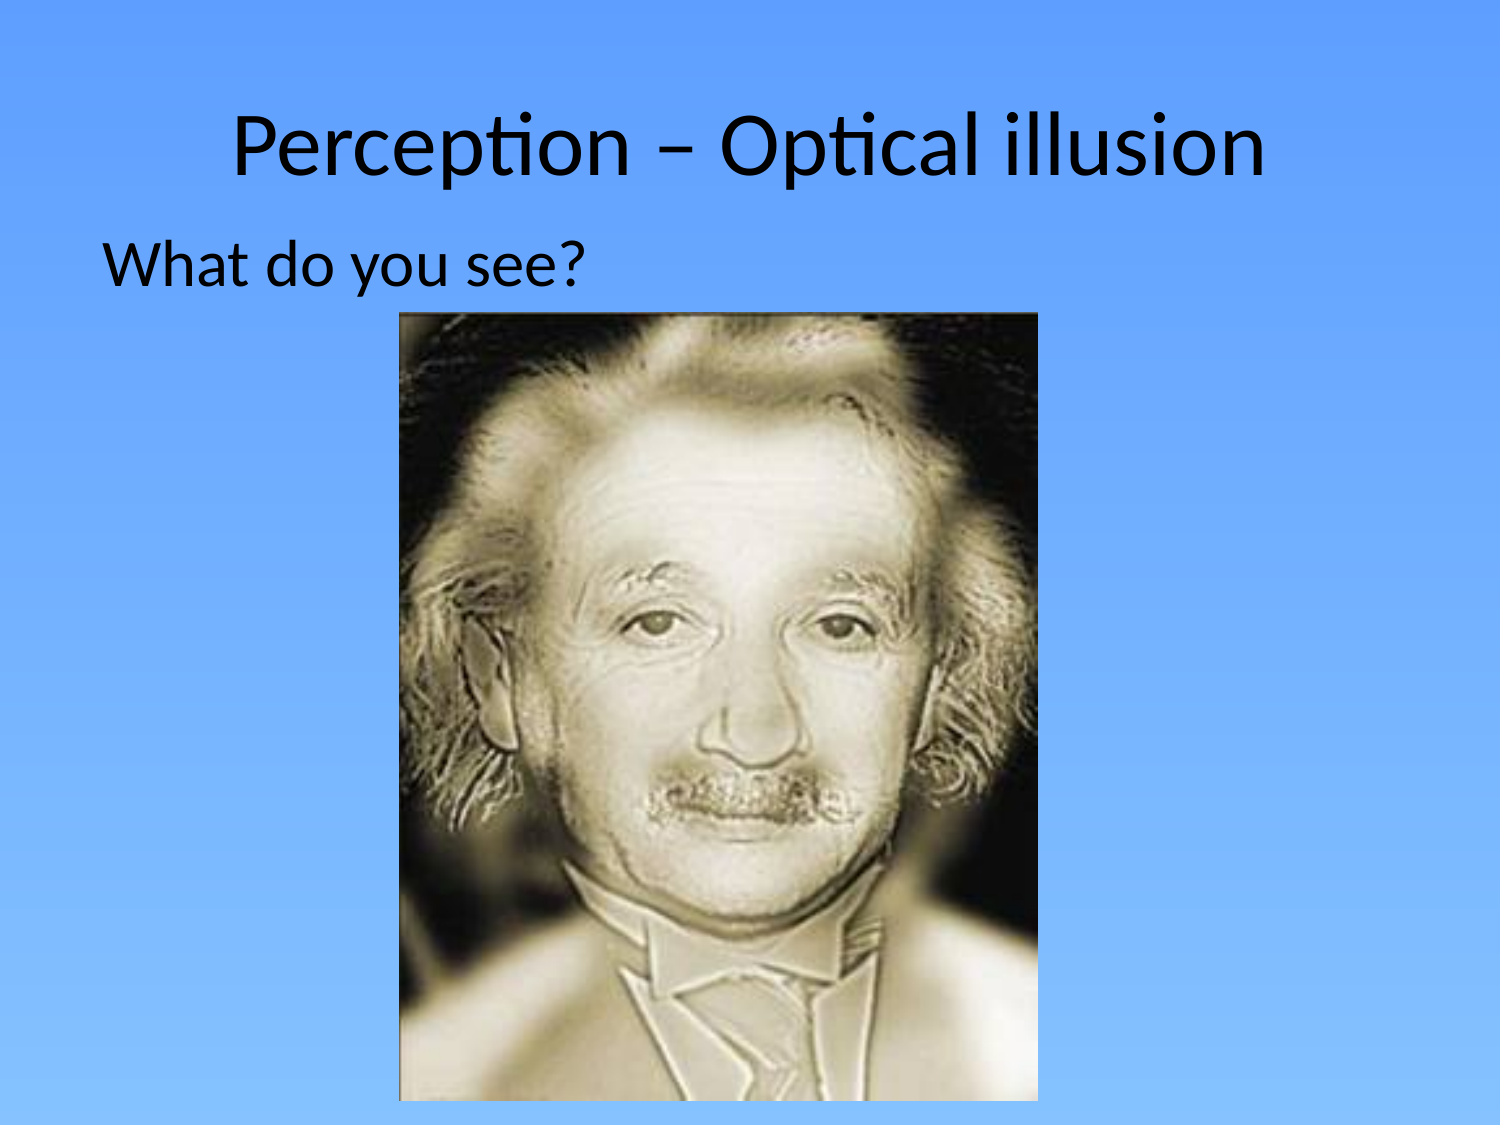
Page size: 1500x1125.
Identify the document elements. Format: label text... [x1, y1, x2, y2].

text_box What do you see? [87, 212, 1400, 308]
picture [399, 312, 1038, 1102]
title Perception – Optical illusion [75, 45, 1425, 233]
